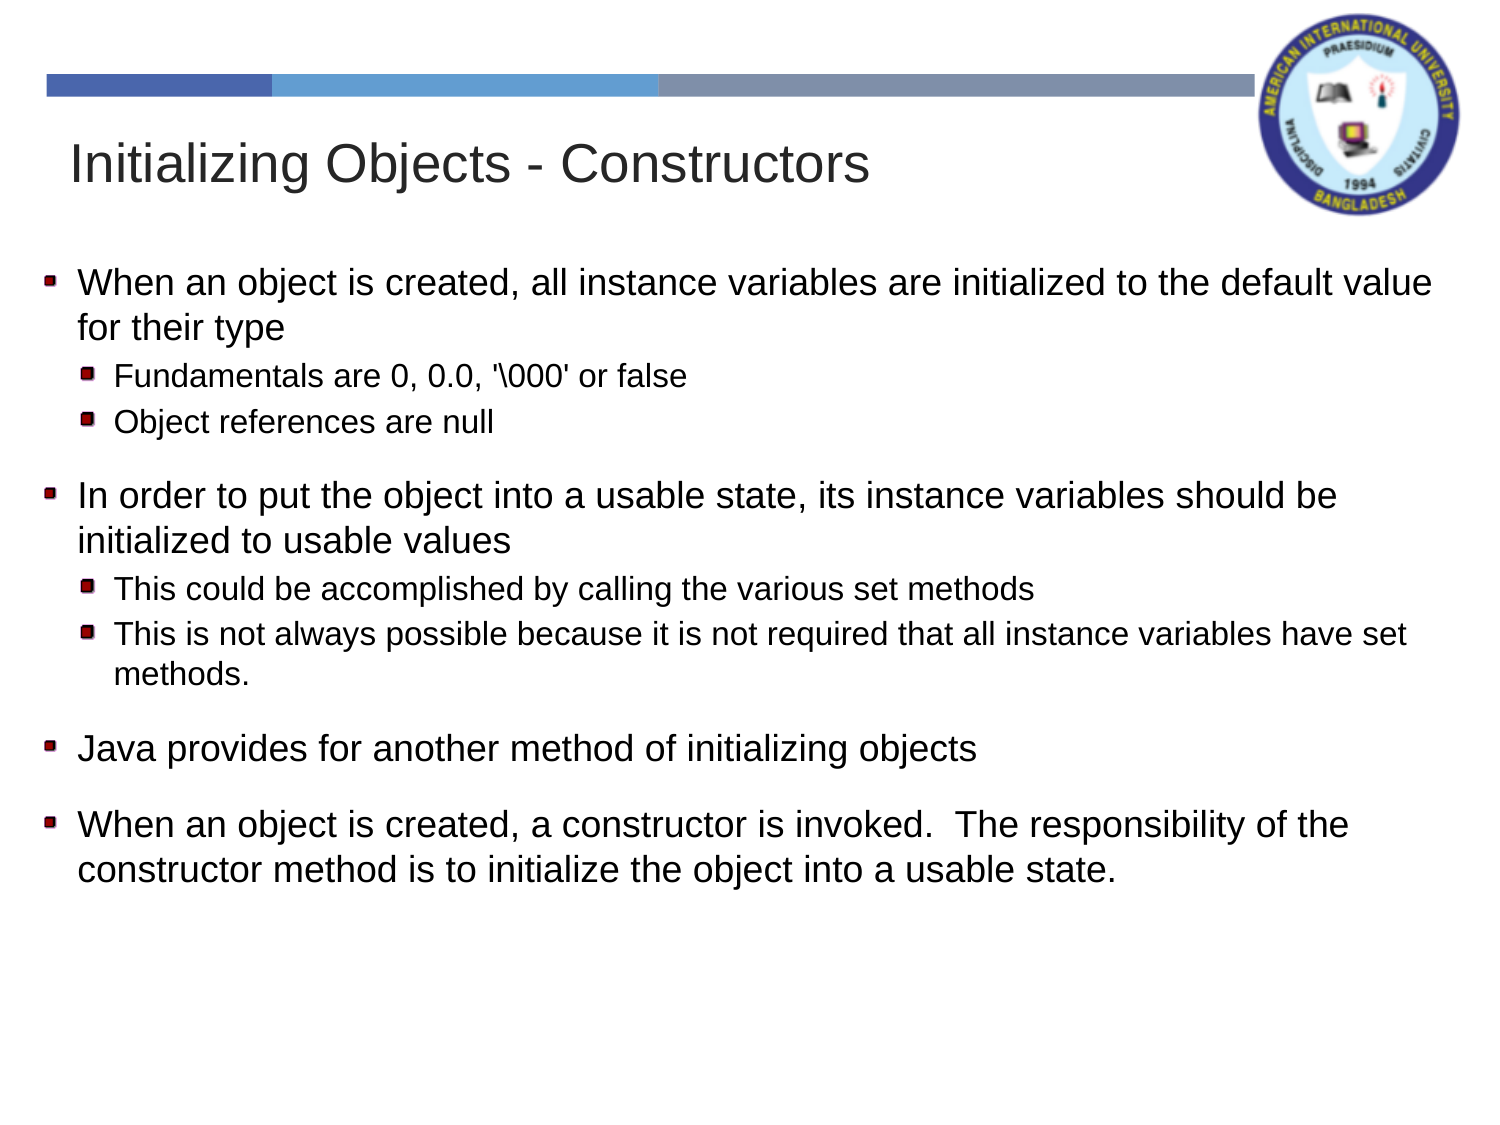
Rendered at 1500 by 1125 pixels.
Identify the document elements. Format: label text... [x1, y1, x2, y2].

picture [1254, 9, 1465, 221]
picture [78, 576, 98, 597]
picture [78, 364, 98, 384]
picture [78, 409, 98, 430]
picture [42, 485, 59, 502]
picture [42, 814, 59, 831]
picture [42, 273, 59, 289]
picture [78, 622, 98, 643]
text_box Initializing Objects - Constructors [55, 119, 1129, 201]
picture [42, 738, 59, 754]
text_box When an object is created, all instance variables are initialized to the default value for their type Fundamentals are 0, 0.0, '\000' or false Object references are null In order to put the object into a usable state, its instance variables should be initialized to usable values This could be accomplished by calling the various set methods This is not always possible because it is not required that all instance variables have set methods. Java provides for another method of initializing objects When an object is created, a constructor is invoked. The responsibility of the constructor method is to initialize the object into a usable state. [42, 258, 1458, 891]
